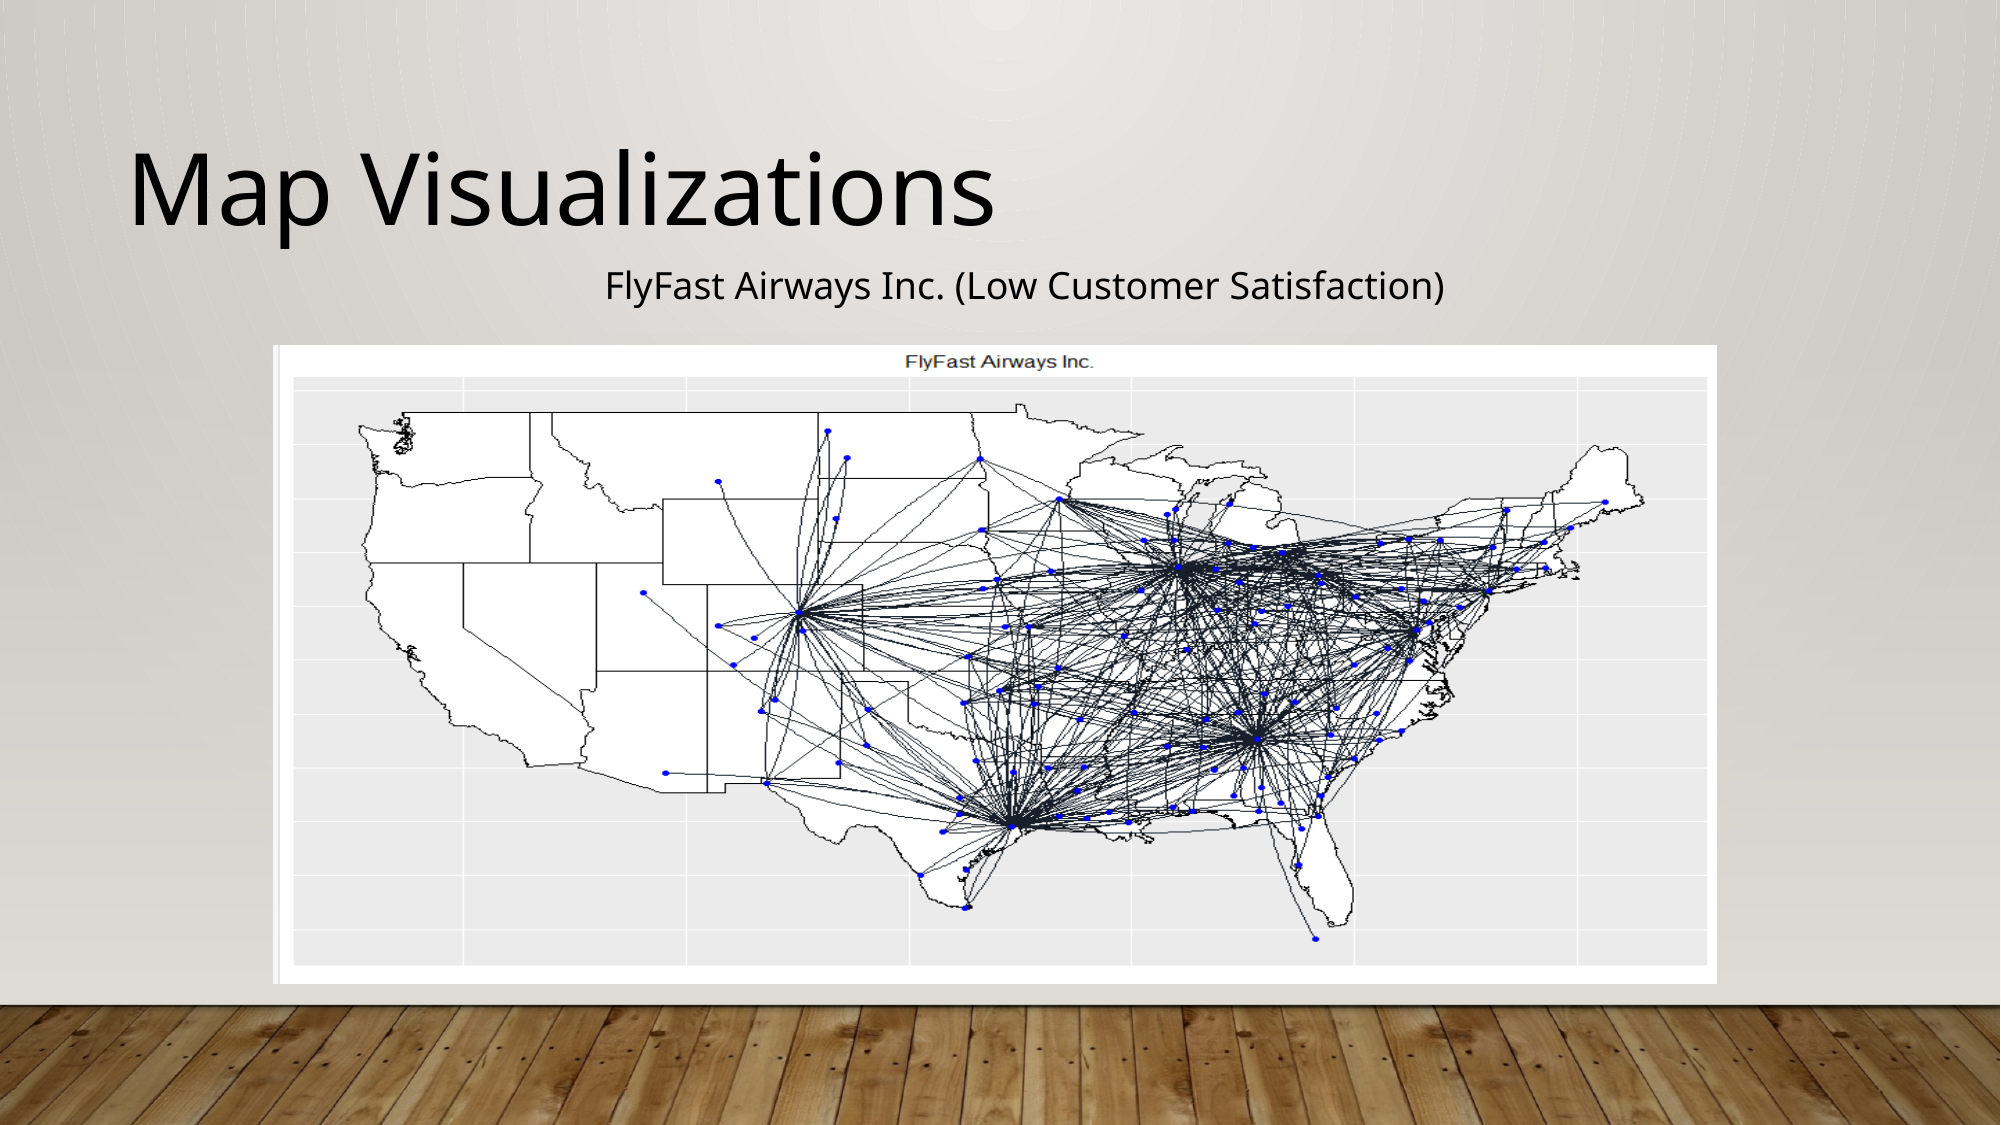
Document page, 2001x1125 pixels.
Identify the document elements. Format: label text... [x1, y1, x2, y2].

text_box FlyFast Airways Inc. (Low Customer Satisfaction) [136, 254, 1914, 315]
picture [0, 1005, 2000, 1125]
text_box Map Visualizations [111, 118, 1864, 253]
picture [272, 345, 1717, 984]
